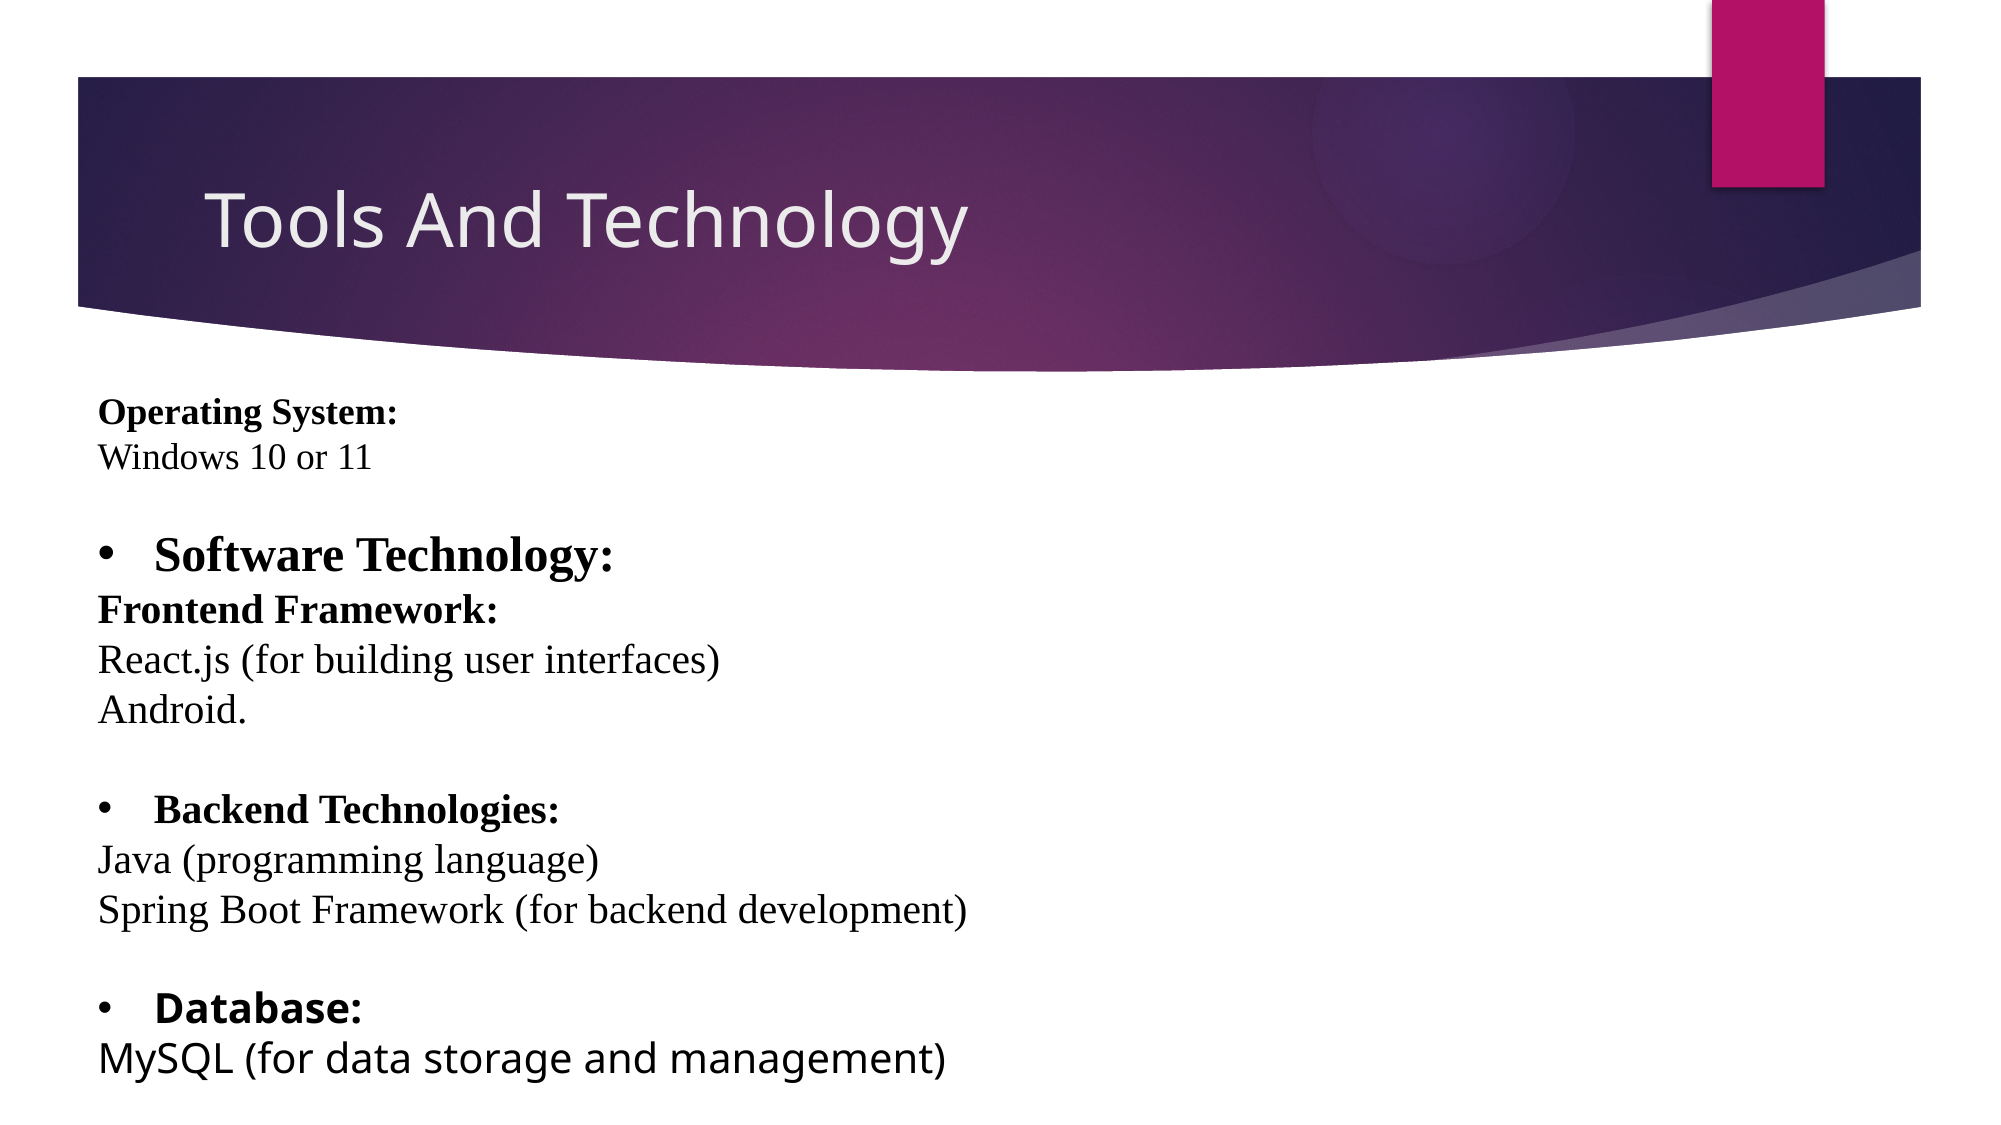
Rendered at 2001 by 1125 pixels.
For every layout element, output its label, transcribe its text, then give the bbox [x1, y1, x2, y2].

title Tools And Technology [189, 159, 1627, 276]
text_box Operating System: Windows 10 or 11 Software Technology: Frontend Framework: React.js (for building user interfaces) Android. Backend Technologies: Java (programming language) Spring Boot Framework (for backend development) Database: MySQL (for data storage and management) [82, 379, 1865, 1125]
